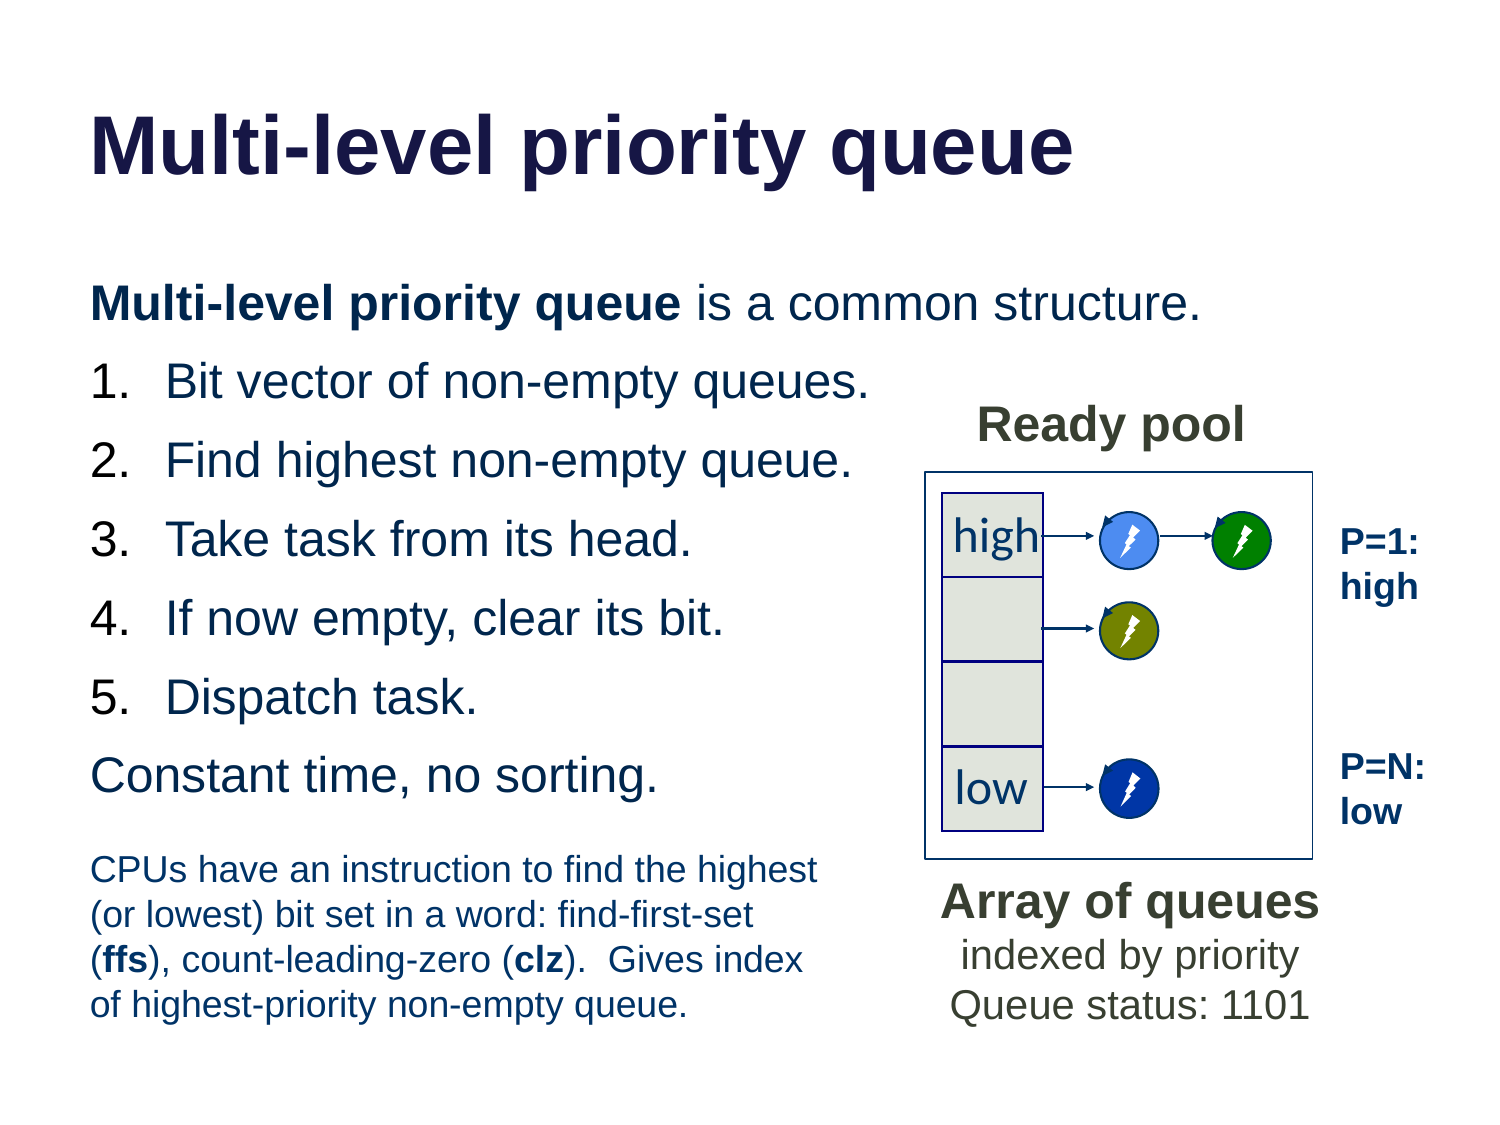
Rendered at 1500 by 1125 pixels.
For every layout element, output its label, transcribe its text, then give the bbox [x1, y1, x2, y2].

text_box [924, 471, 1313, 860]
text_box Ready pool [961, 384, 1261, 460]
text_box [941, 577, 1043, 661]
list Multi-level priority queue is a common structure. Bit vector of non-empty queues. Find highest non-empty queue. Take task from its head. If now empty, clear its bit. Dispatch task. Constant time, no sorting. [75, 262, 1375, 937]
text_box Array of queues indexed by priority Queue status: 1101 [925, 860, 1336, 1036]
text_box [941, 661, 1043, 746]
text_box [1099, 602, 1159, 660]
text_box low [939, 747, 1043, 823]
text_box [1099, 759, 1159, 819]
text_box [941, 823, 1043, 831]
text_box P=N: low [1325, 734, 1450, 840]
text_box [1212, 511, 1272, 570]
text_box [1099, 511, 1159, 570]
text_box [1103, 608, 1112, 617]
text_box [941, 571, 1043, 577]
text_box high [937, 495, 1056, 571]
text_box [1120, 615, 1141, 649]
text_box CPUs have an instruction to find the highest (or lowest) bit set in a word: find-first-set (ffs), count-leading-zero (clz). Gives index of highest-priority non-empty queue. [75, 837, 839, 1033]
text_box P=1: high [1324, 509, 1488, 614]
title Multi-level priority queue [75, 0, 1425, 200]
